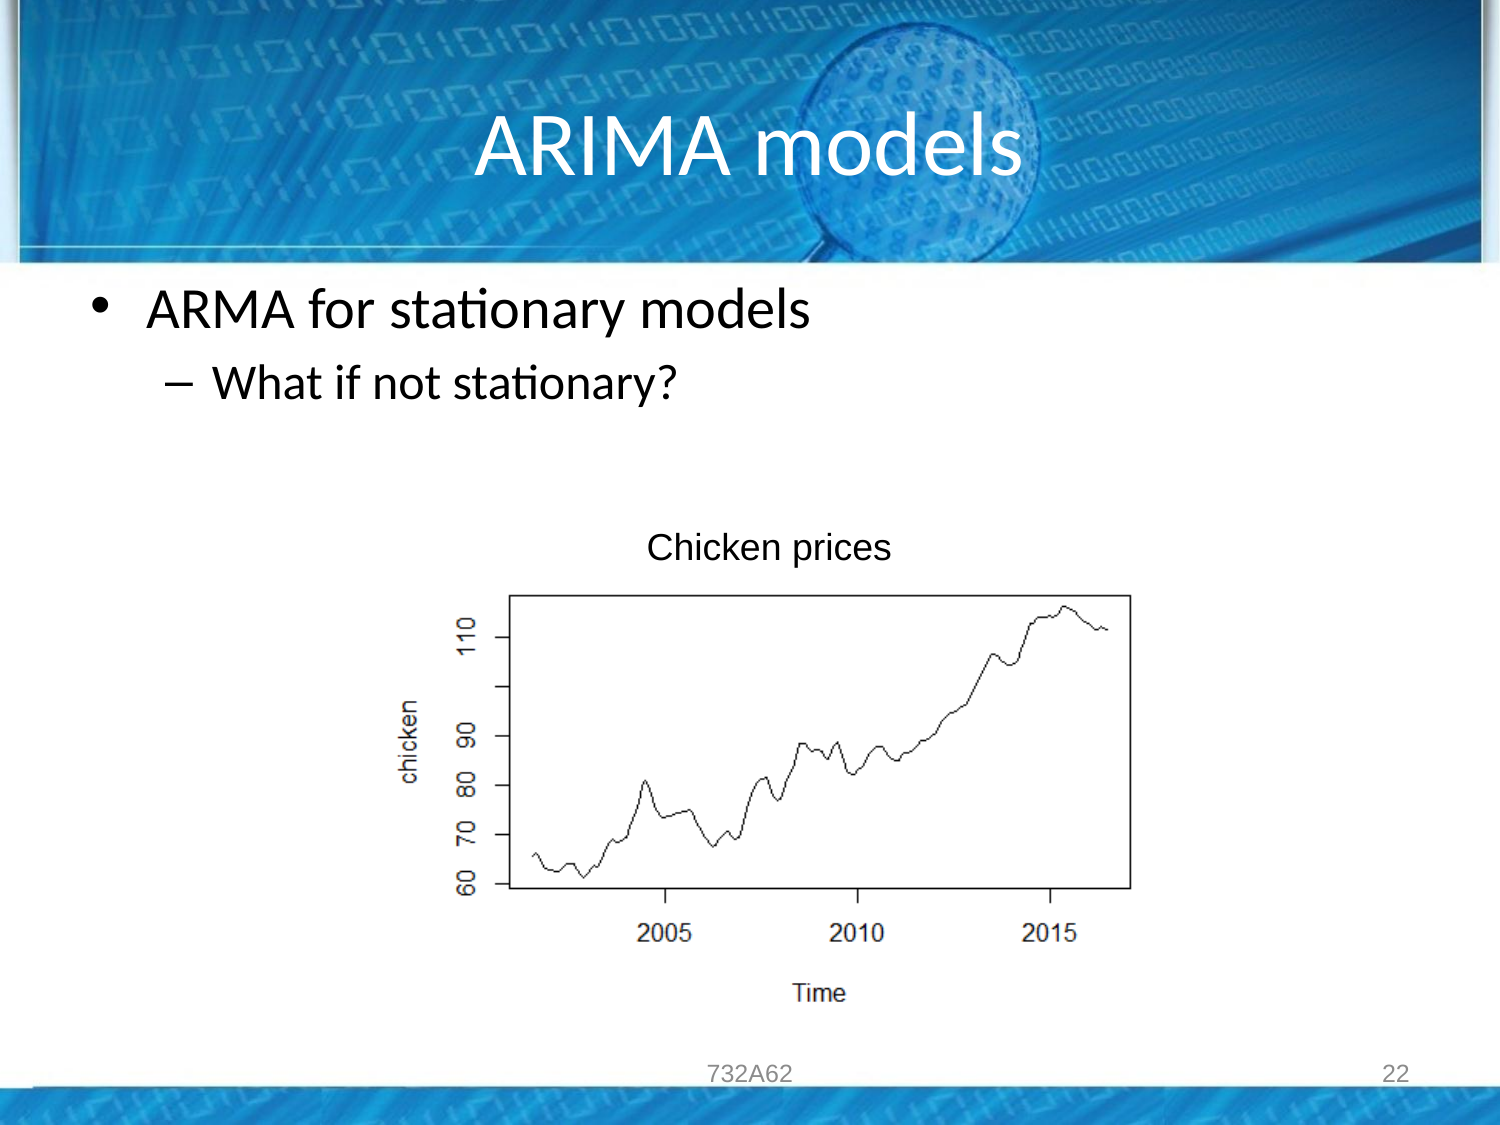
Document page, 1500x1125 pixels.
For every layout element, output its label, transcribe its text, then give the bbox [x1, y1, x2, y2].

footer 732A62 [512, 1047, 988, 1103]
slide_number 22 [1074, 1042, 1425, 1103]
title ARIMA models [75, 45, 1425, 233]
picture [0, 0, 1500, 1125]
list ARMA for stationary models What if not stationary? [75, 262, 1425, 1005]
